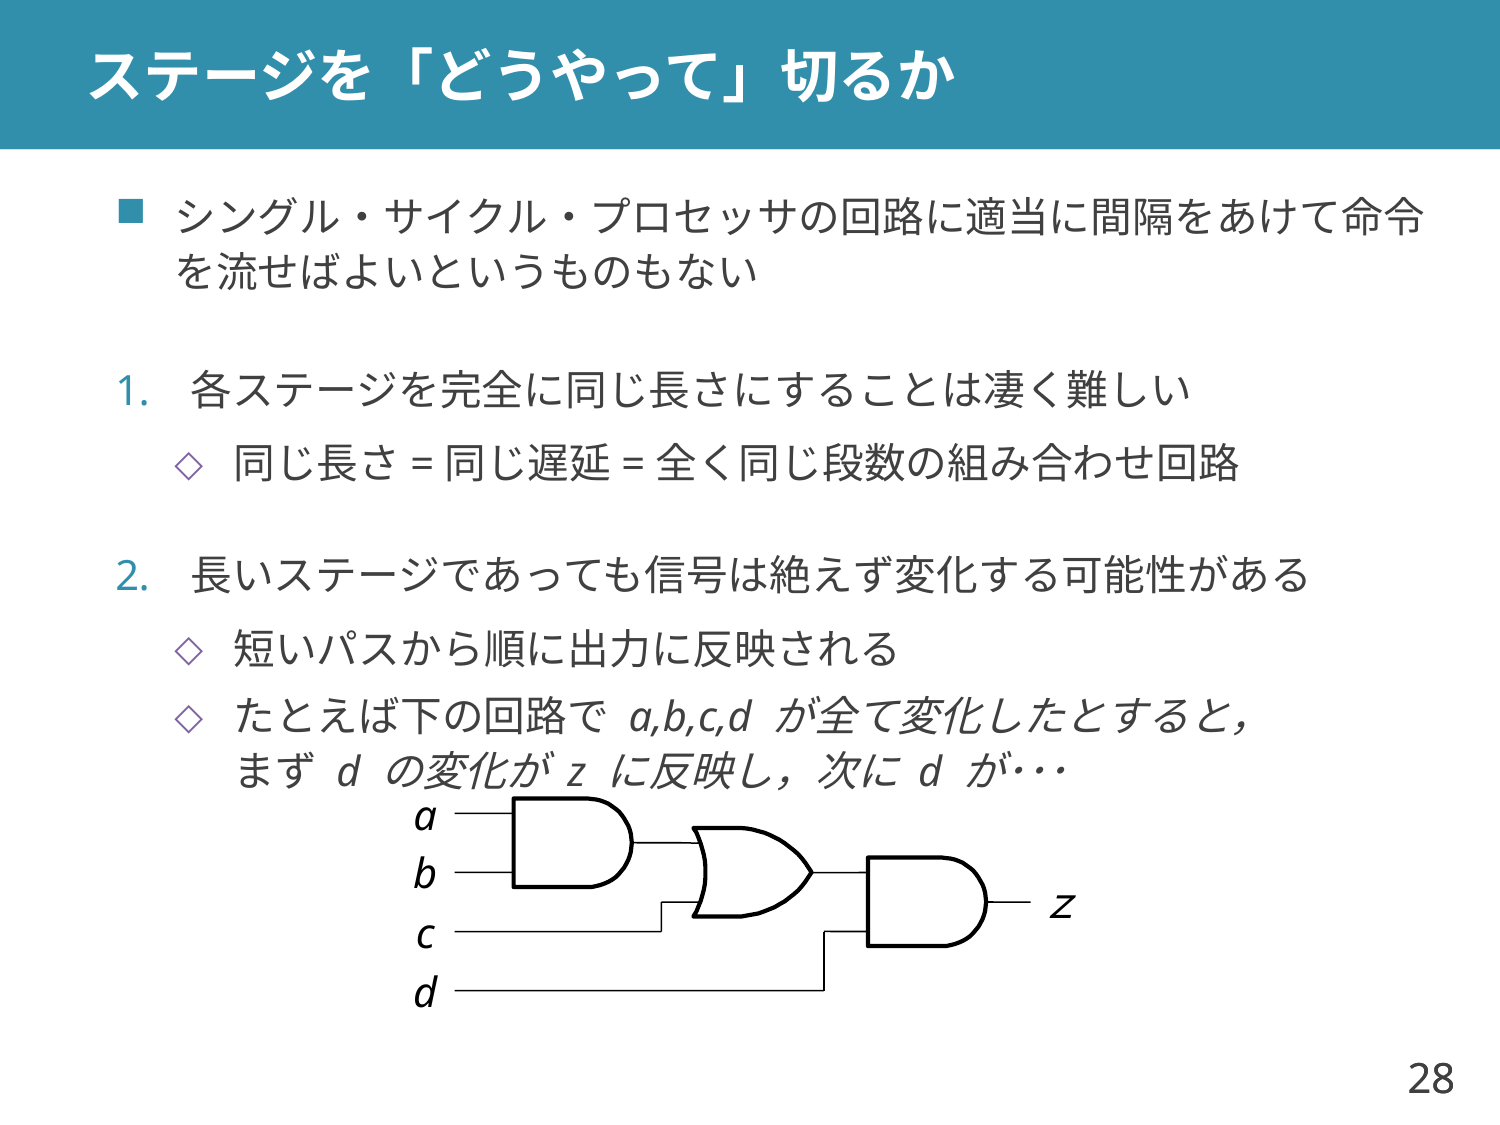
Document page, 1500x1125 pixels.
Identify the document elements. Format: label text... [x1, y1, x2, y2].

text_box d [395, 961, 455, 1021]
title ステージを「どうやって」切るか [70, 0, 1500, 150]
list シングル・サイクル・プロセッサの回路に適当に間隔をあけて命令を流せばよいというものもない 各ステージを完全に同じ長さにすることは凄く難しい 同じ長さ=同じ遅延=全く同じ段数の組み合わせ回路 長いステージであっても信号は絶えず変化する可能性がある 短いパスから順に出力に反映される たとえば下の回路で a,b,c,d が全て変化したとすると， まず d の変化が z に反映し，次に d が･･･ [100, 178, 1459, 578]
text_box a [395, 783, 455, 842]
text_box b [395, 842, 455, 902]
text_box c [395, 902, 455, 961]
text_box ｚ [1035, 872, 1090, 932]
picture [498, 783, 1031, 962]
